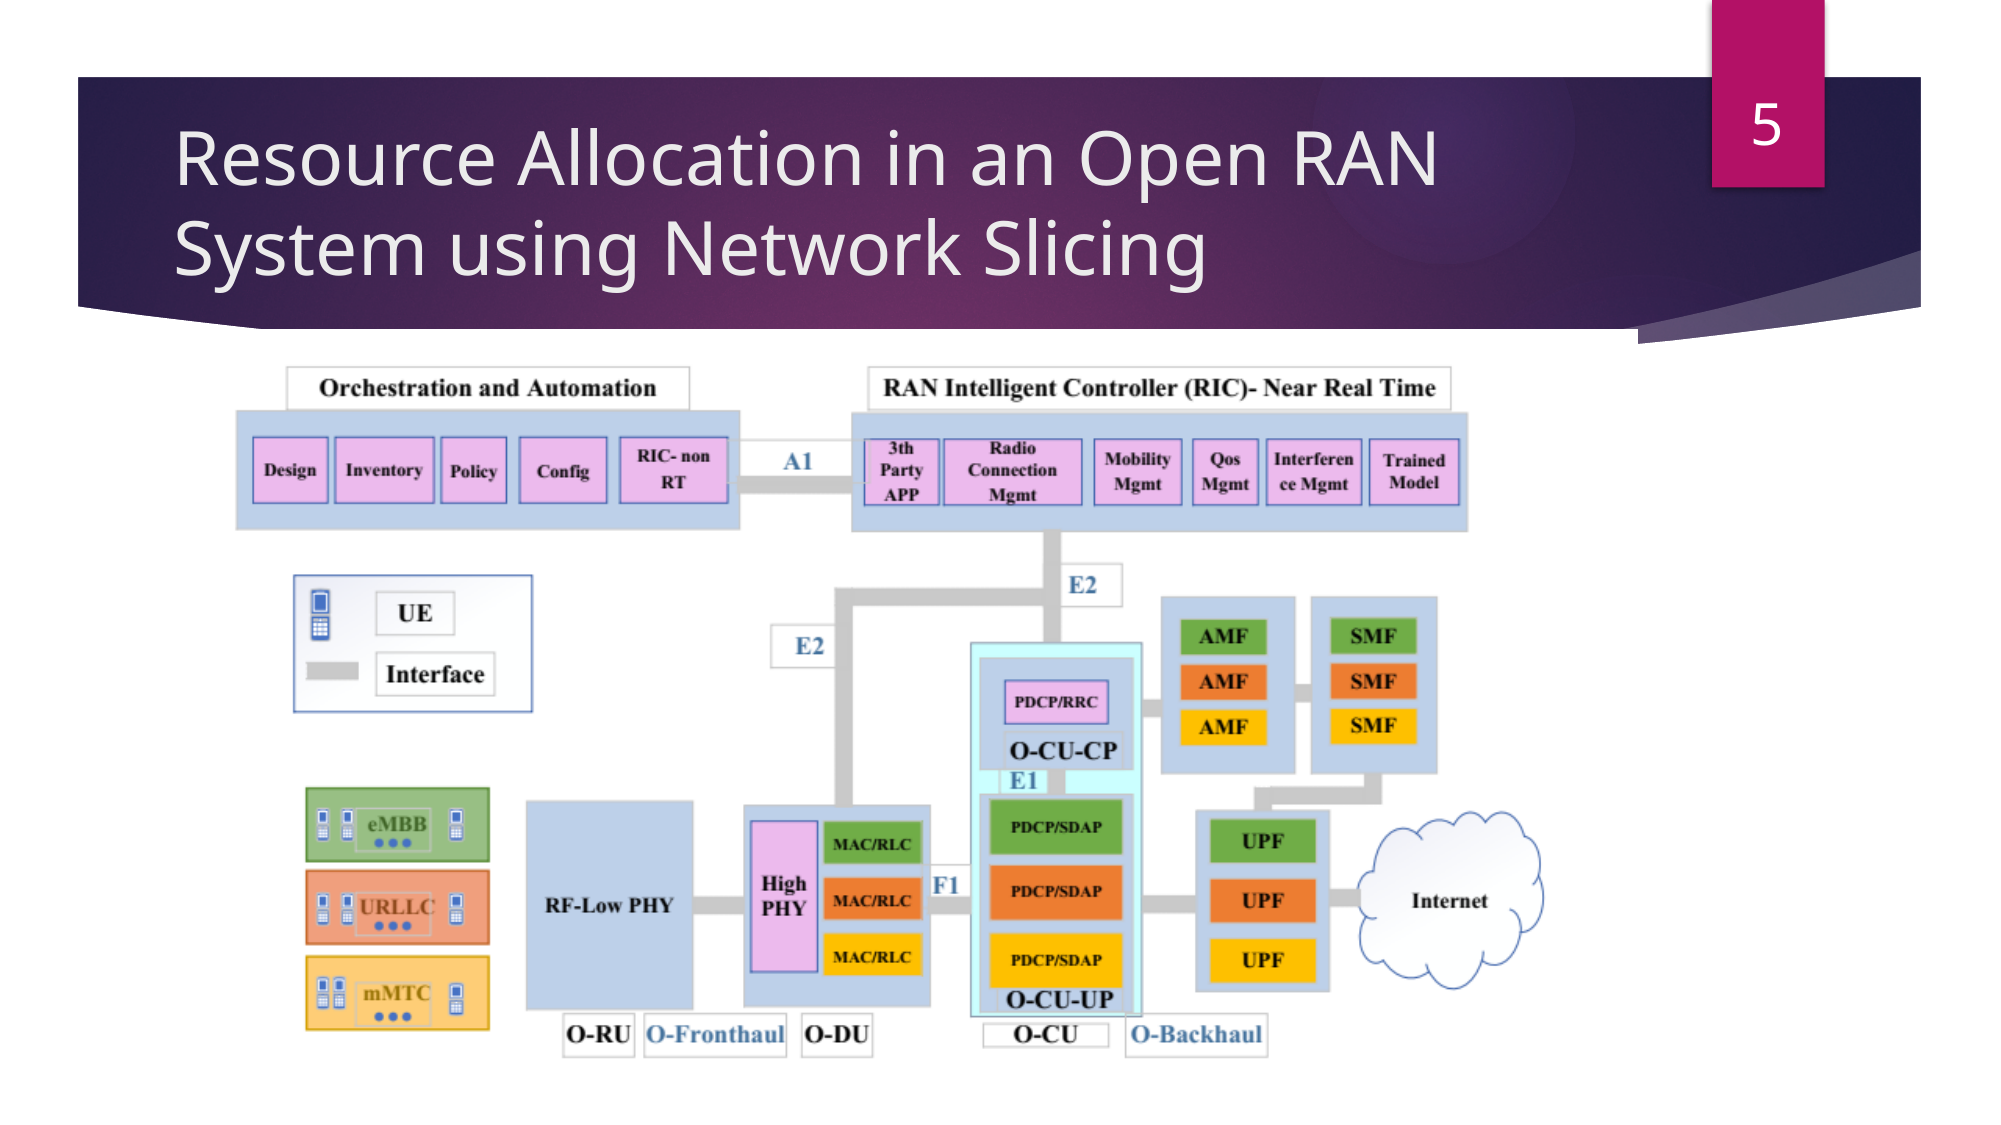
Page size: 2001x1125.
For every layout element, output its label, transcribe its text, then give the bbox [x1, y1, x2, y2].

picture [186, 329, 1638, 1085]
slide_number 5 [1698, 48, 1836, 175]
title Resource Allocation in an Open RAN System using Network Slicing [158, 102, 1638, 298]
